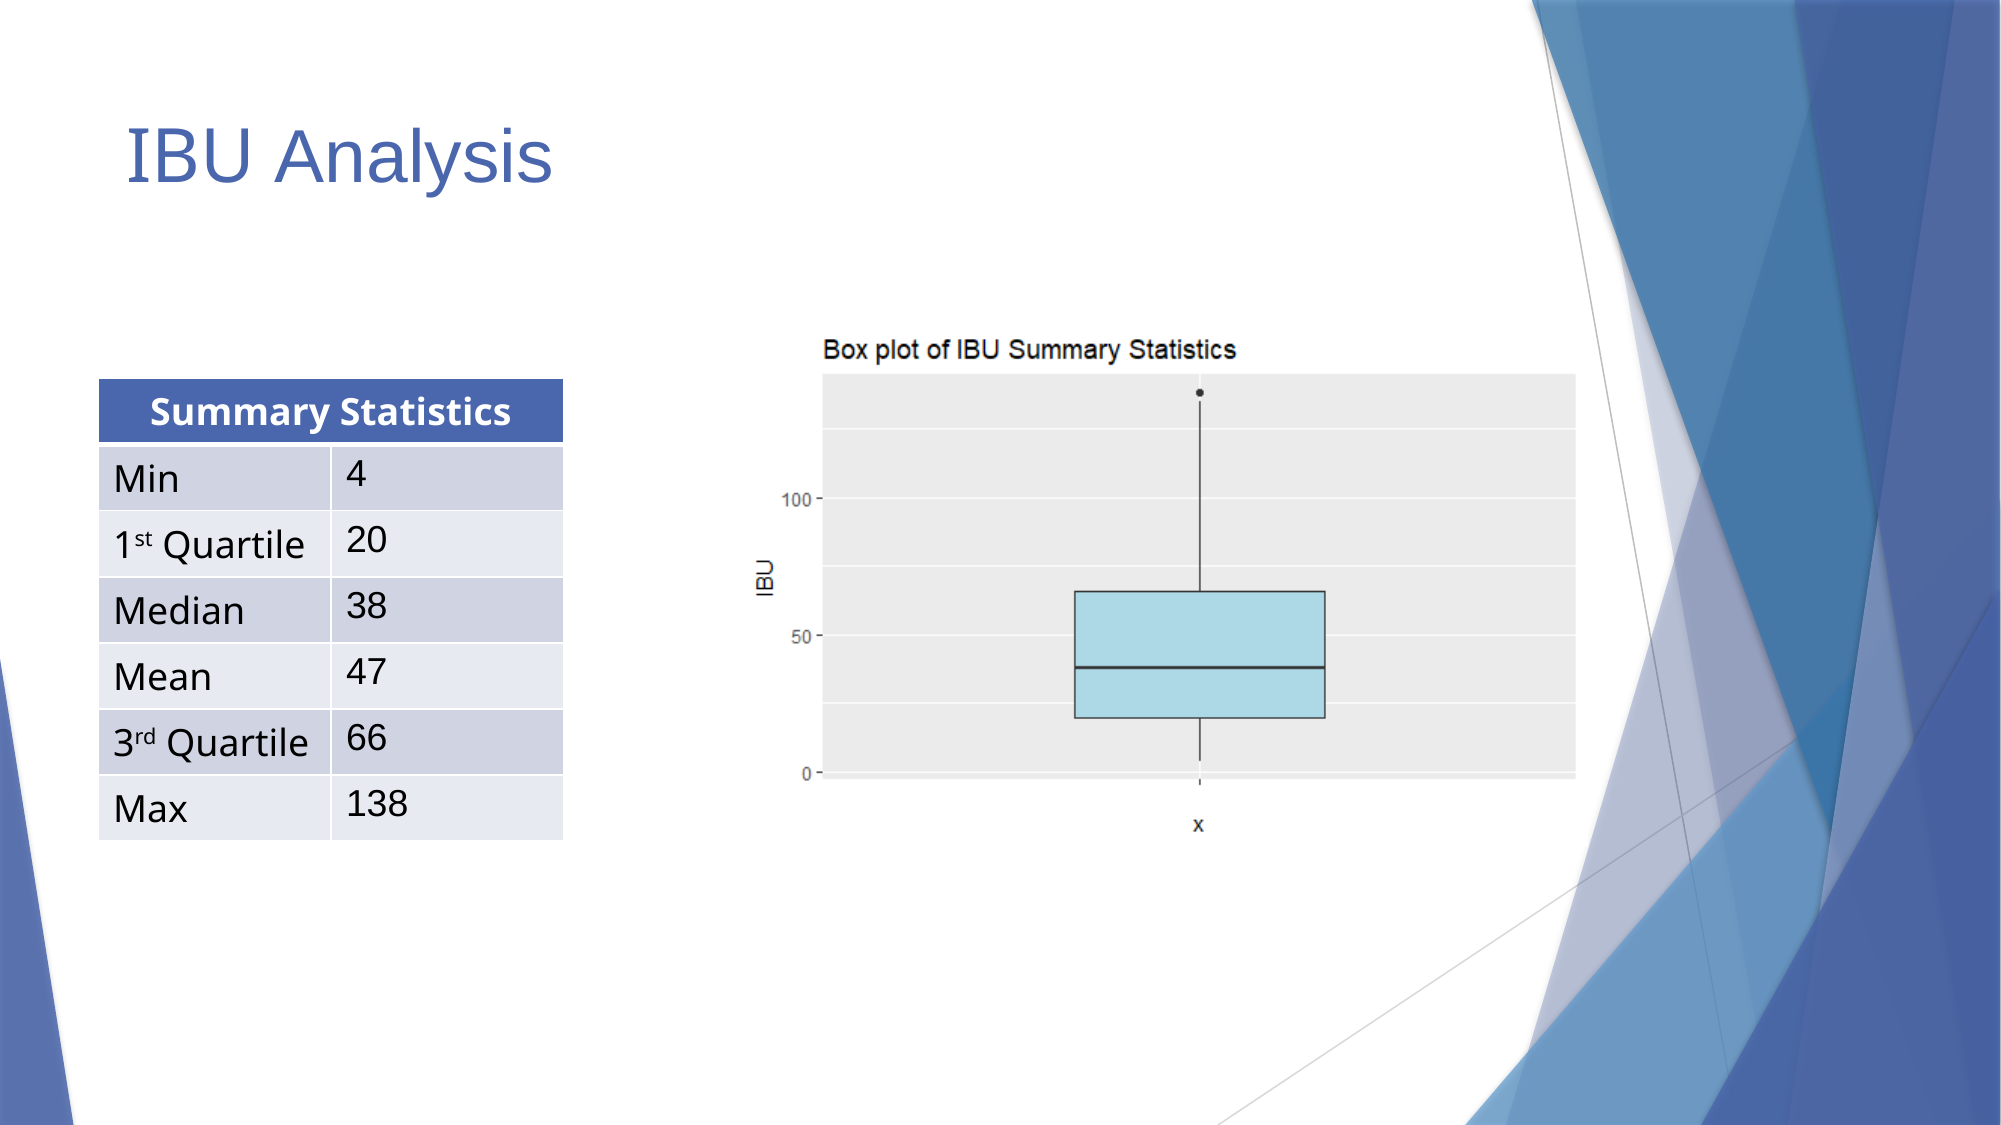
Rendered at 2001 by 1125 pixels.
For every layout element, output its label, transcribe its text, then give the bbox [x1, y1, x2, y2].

title IBU Analysis [111, 99, 944, 317]
table_cell 1st Quartile [99, 511, 330, 576]
table_cell Mean [99, 644, 330, 708]
picture [743, 326, 1588, 848]
table_cell Max [99, 776, 330, 840]
table_cell 4 [332, 447, 563, 510]
table_cell 3rd Quartile [99, 710, 330, 774]
table_cell 38 [332, 578, 563, 642]
table_header Summary Statistics [99, 379, 563, 442]
table_cell 138 [332, 776, 563, 840]
table_cell 20 [332, 511, 563, 576]
table_cell Median [99, 578, 330, 642]
table_cell Min [99, 447, 330, 510]
table_cell 66 [332, 710, 563, 774]
table_cell 47 [332, 644, 563, 708]
